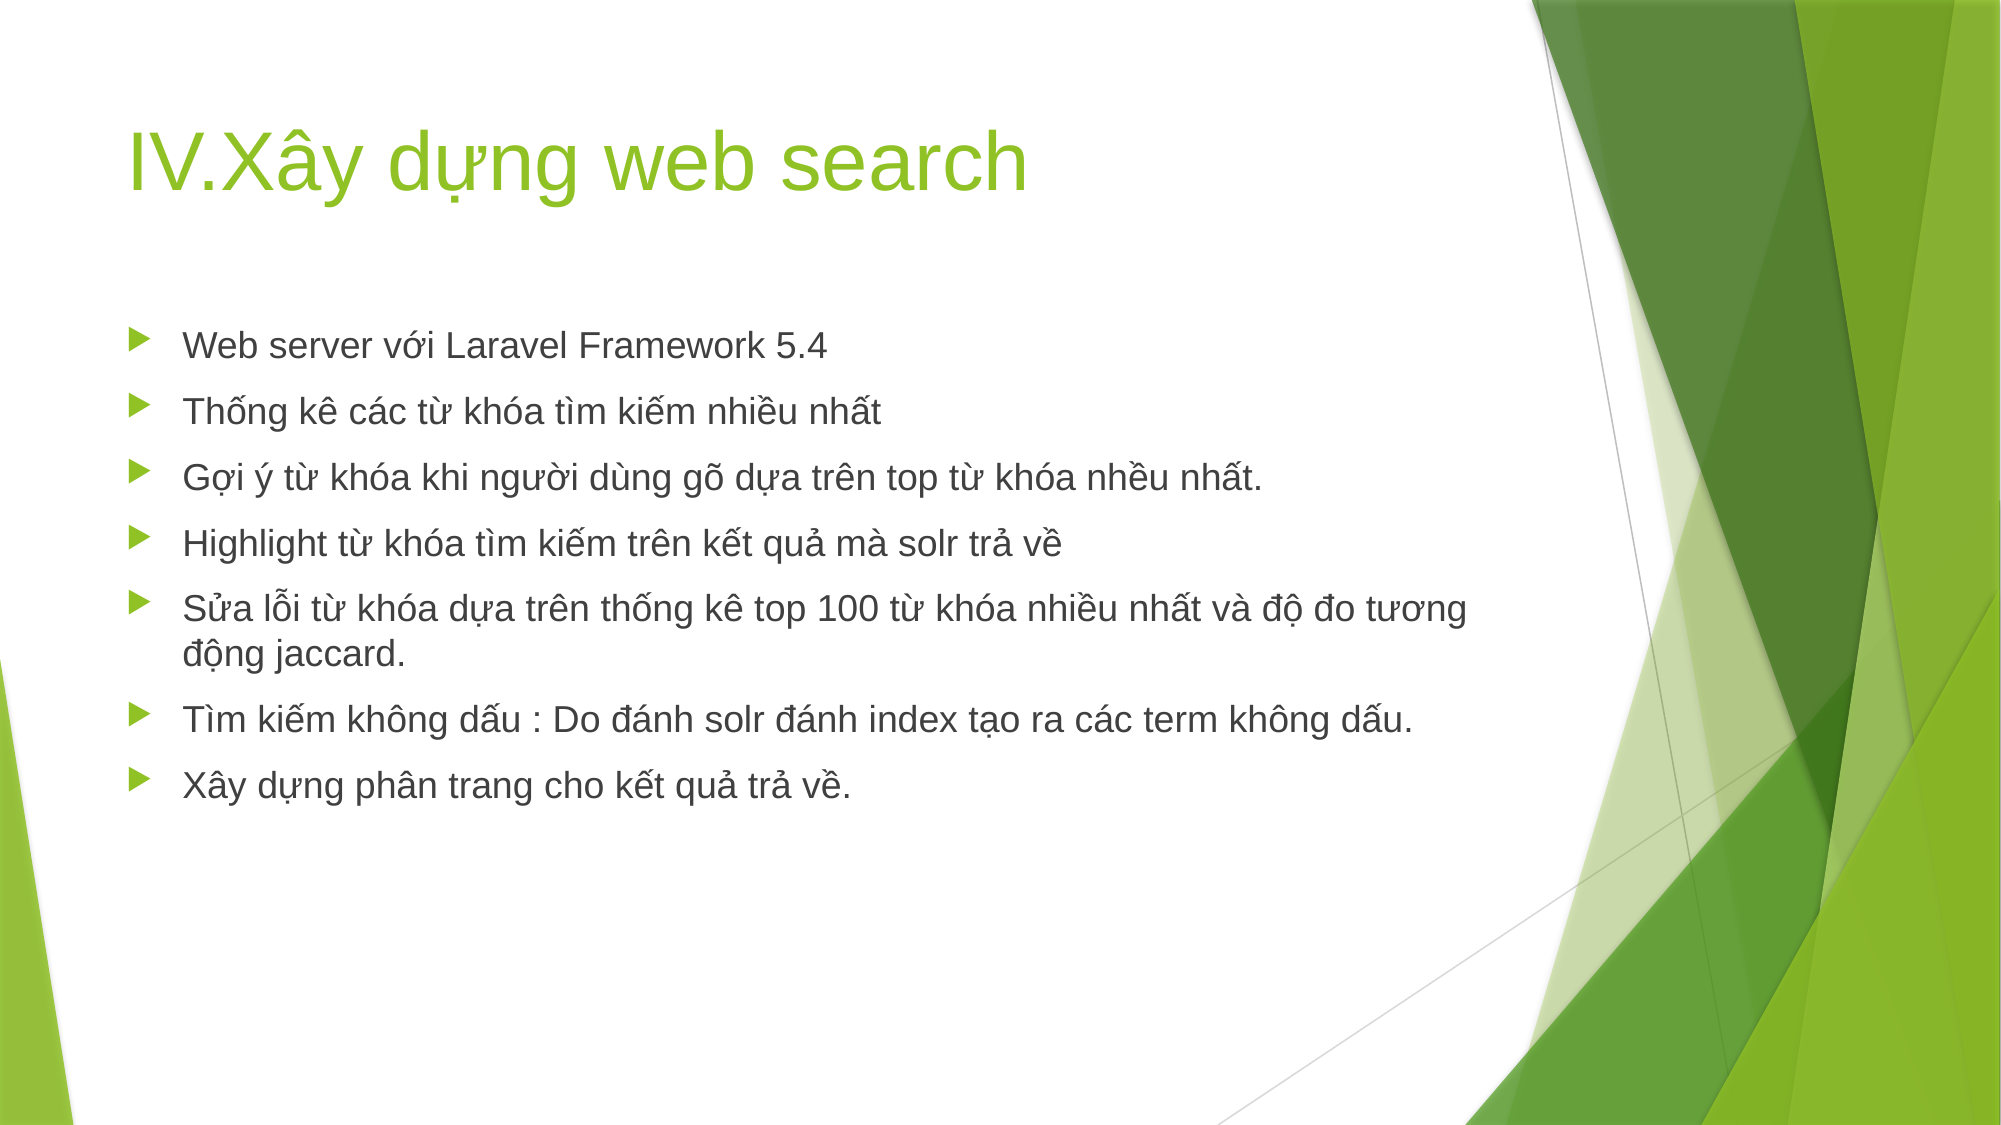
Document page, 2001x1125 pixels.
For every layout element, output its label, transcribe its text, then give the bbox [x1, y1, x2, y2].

list Web server với Laravel Framework 5.4 Thống kê các từ khóa tìm kiếm nhiều nhất Gợi ý từ khóa khi người dùng gõ dựa trên top từ khóa nhều nhất. Highlight từ khóa tìm kiếm trên kết quả mà solr trả về Sửa lỗi từ khóa dựa trên thống kê top 100 từ khóa nhiều nhất và độ đo tương động jaccard. Tìm kiếm không dấu : Do đánh solr đánh index tạo ra các term không dấu. Xây dựng phân trang cho kết quả trả về. [111, 247, 1522, 992]
title IV.Xây dựng web search [111, 99, 1522, 247]
